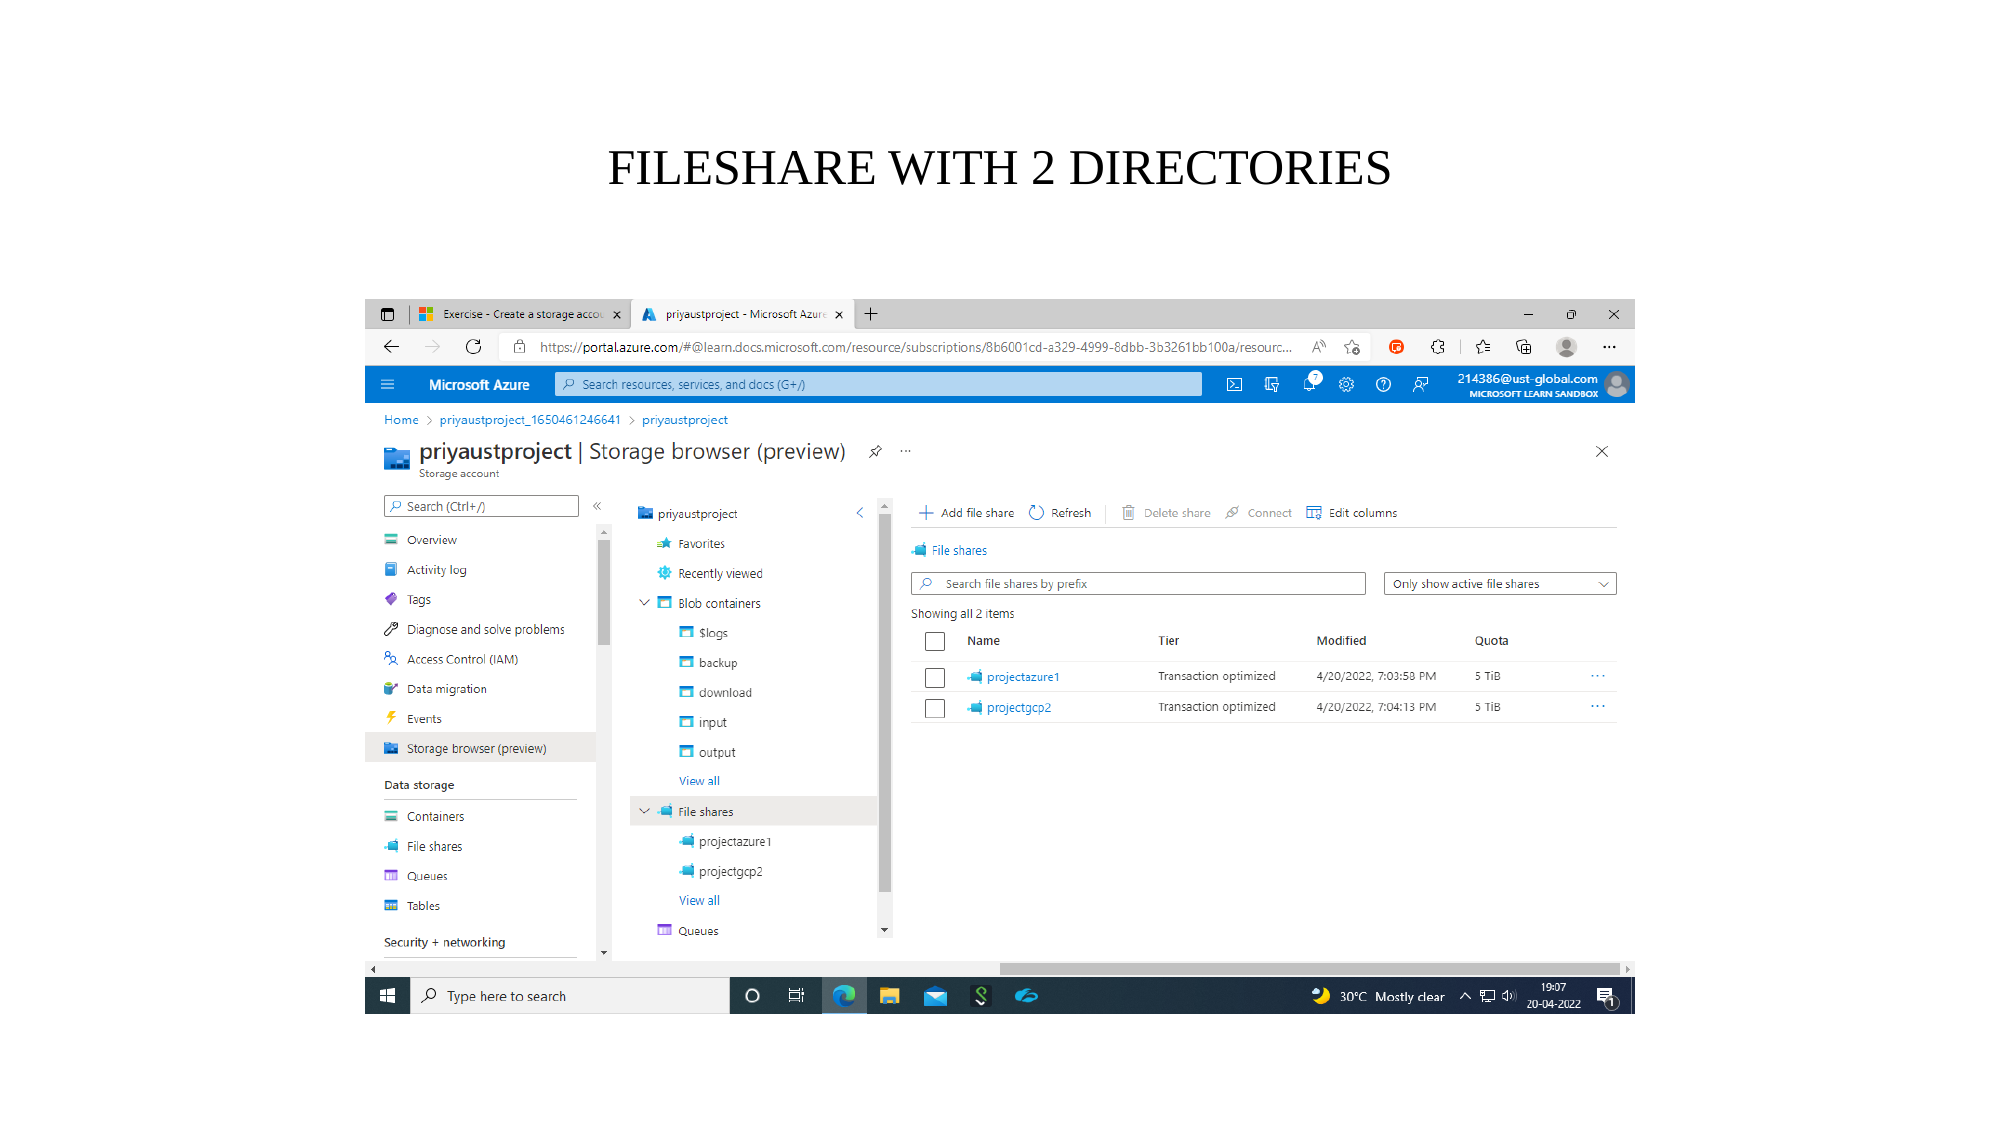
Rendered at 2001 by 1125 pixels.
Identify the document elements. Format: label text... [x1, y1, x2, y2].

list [365, 299, 1635, 1014]
title FILESHARE WITH 2 DIRECTORIES [137, 59, 1863, 278]
